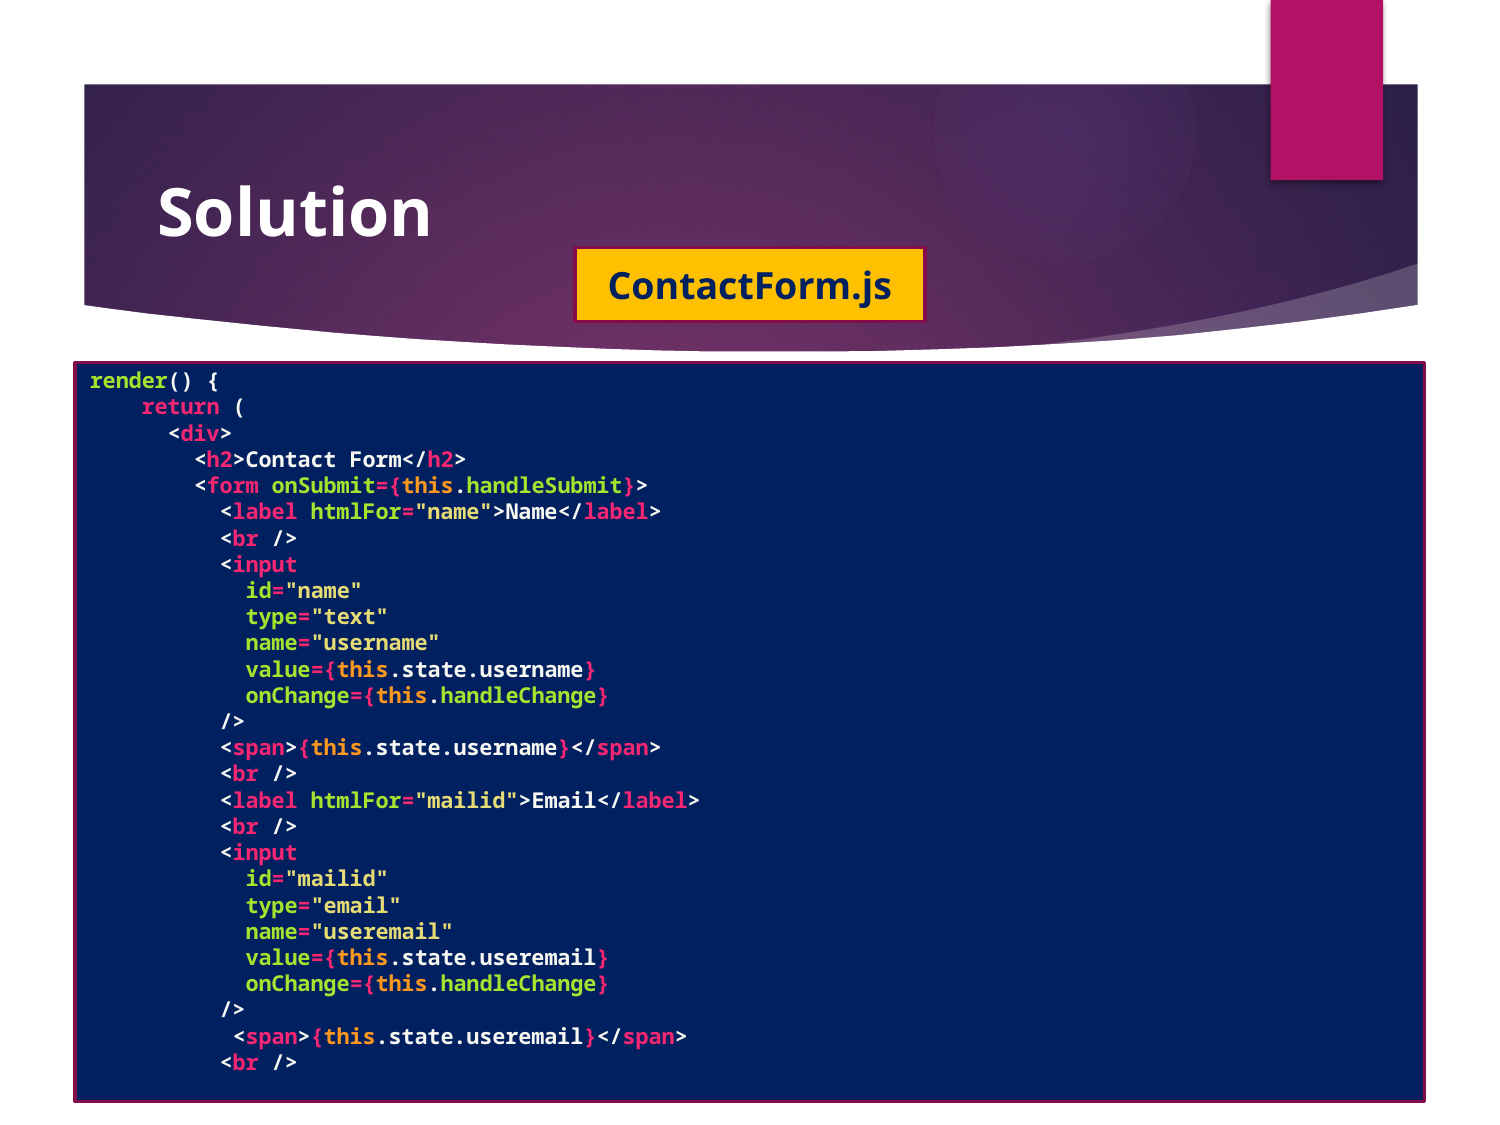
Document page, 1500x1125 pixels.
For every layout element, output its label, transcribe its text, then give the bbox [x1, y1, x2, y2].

text_box ContactForm.js [573, 269, 927, 323]
title [46, 23, 1447, 186]
text_box render() { return ( <div> <h2>Contact Form</h2> <form onSubmit={this.handleSubmit}> <label htmlFor="name">Name</label> <br /> <input id="name" type="text" name="username" value={this.state.username} onChange={this.handleChange} /> <span>{this.state.username}</span> <br /> <label htmlFor="mailid">Email</label> <br /> <input id="mailid" type="email" name="useremail" value={this.state.useremail} onChange={this.handleChange} /> <span>{this.state.useremail}</span> <br /> [73, 361, 1426, 1103]
text_box Solution [142, 152, 1183, 269]
